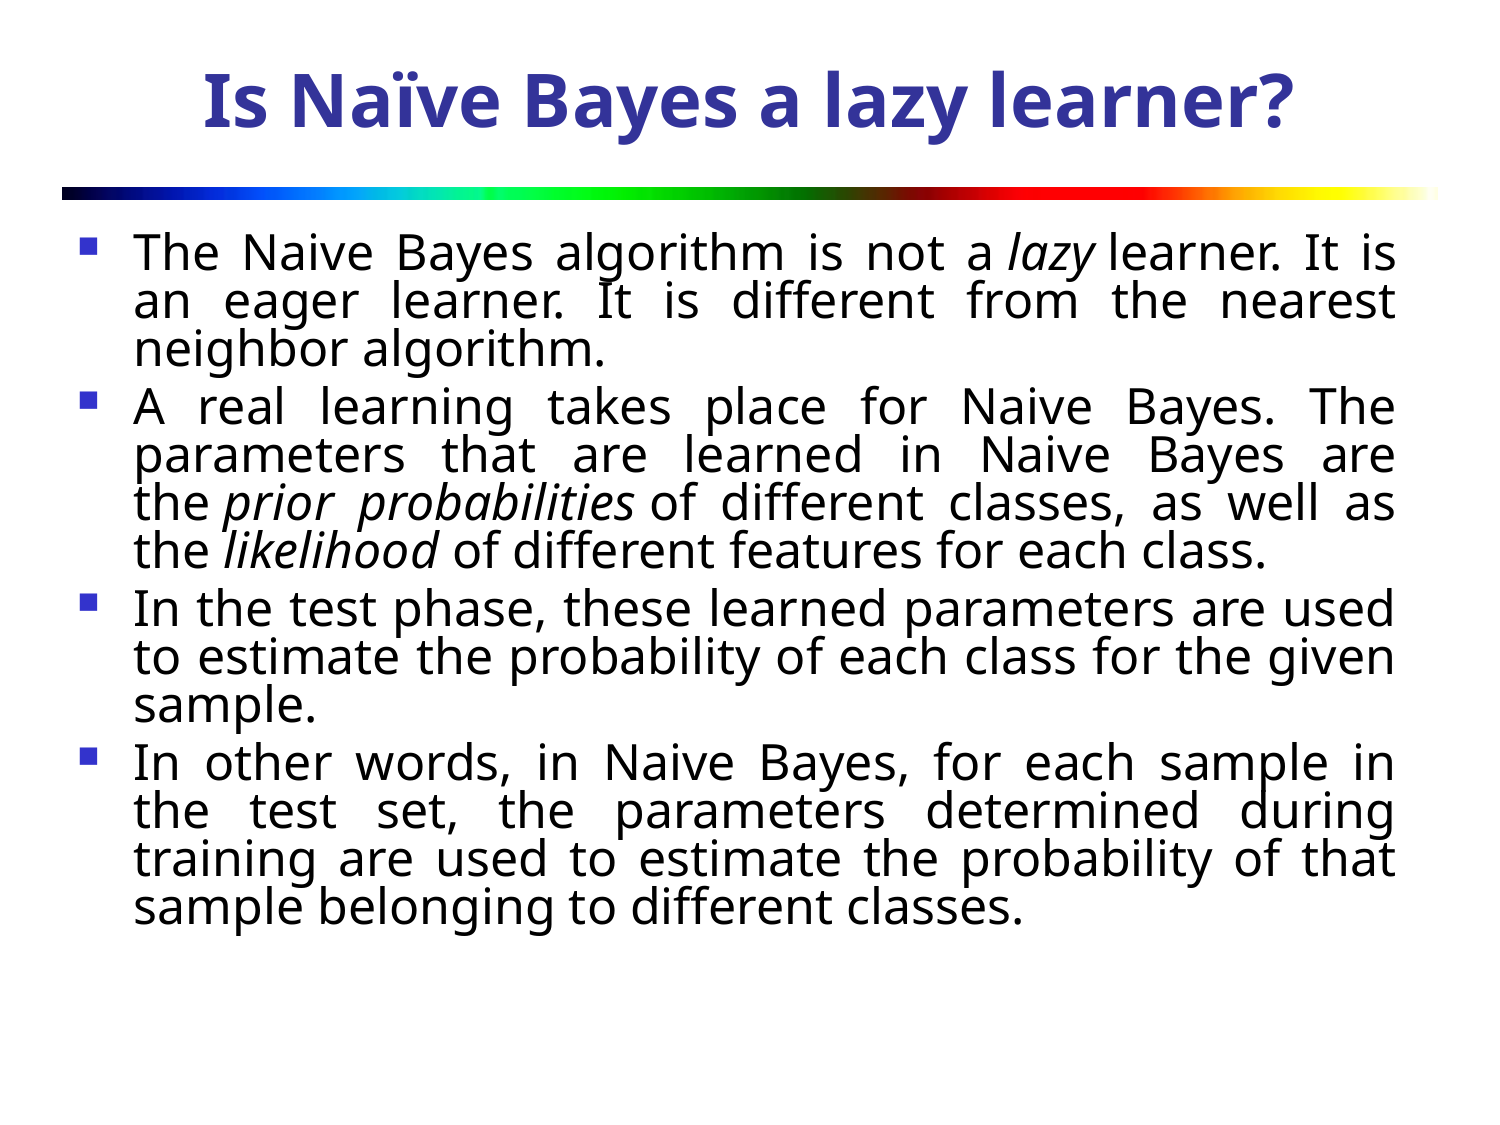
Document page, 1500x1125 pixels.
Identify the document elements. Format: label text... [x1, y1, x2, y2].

title Is Naïve Bayes a lazy learner? [74, 44, 1426, 151]
list The Naive Bayes algorithm is not a lazy learner. It is an eager learner. It is different from the nearest neighbor algorithm. A real learning takes place for Naive Bayes. The parameters that are learned in Naive Bayes are the prior probabilities of different classes, as well as the likelihood of different features for each class. In the test phase, these learned parameters are used to estimate the probability of each class for the given sample. In other words, in Naive Bayes, for each sample in the test set, the parameters determined during training are used to estimate the probability of that sample belonging to different classes. [62, 224, 1413, 1081]
picture [382, 187, 1438, 200]
picture [62, 187, 355, 200]
